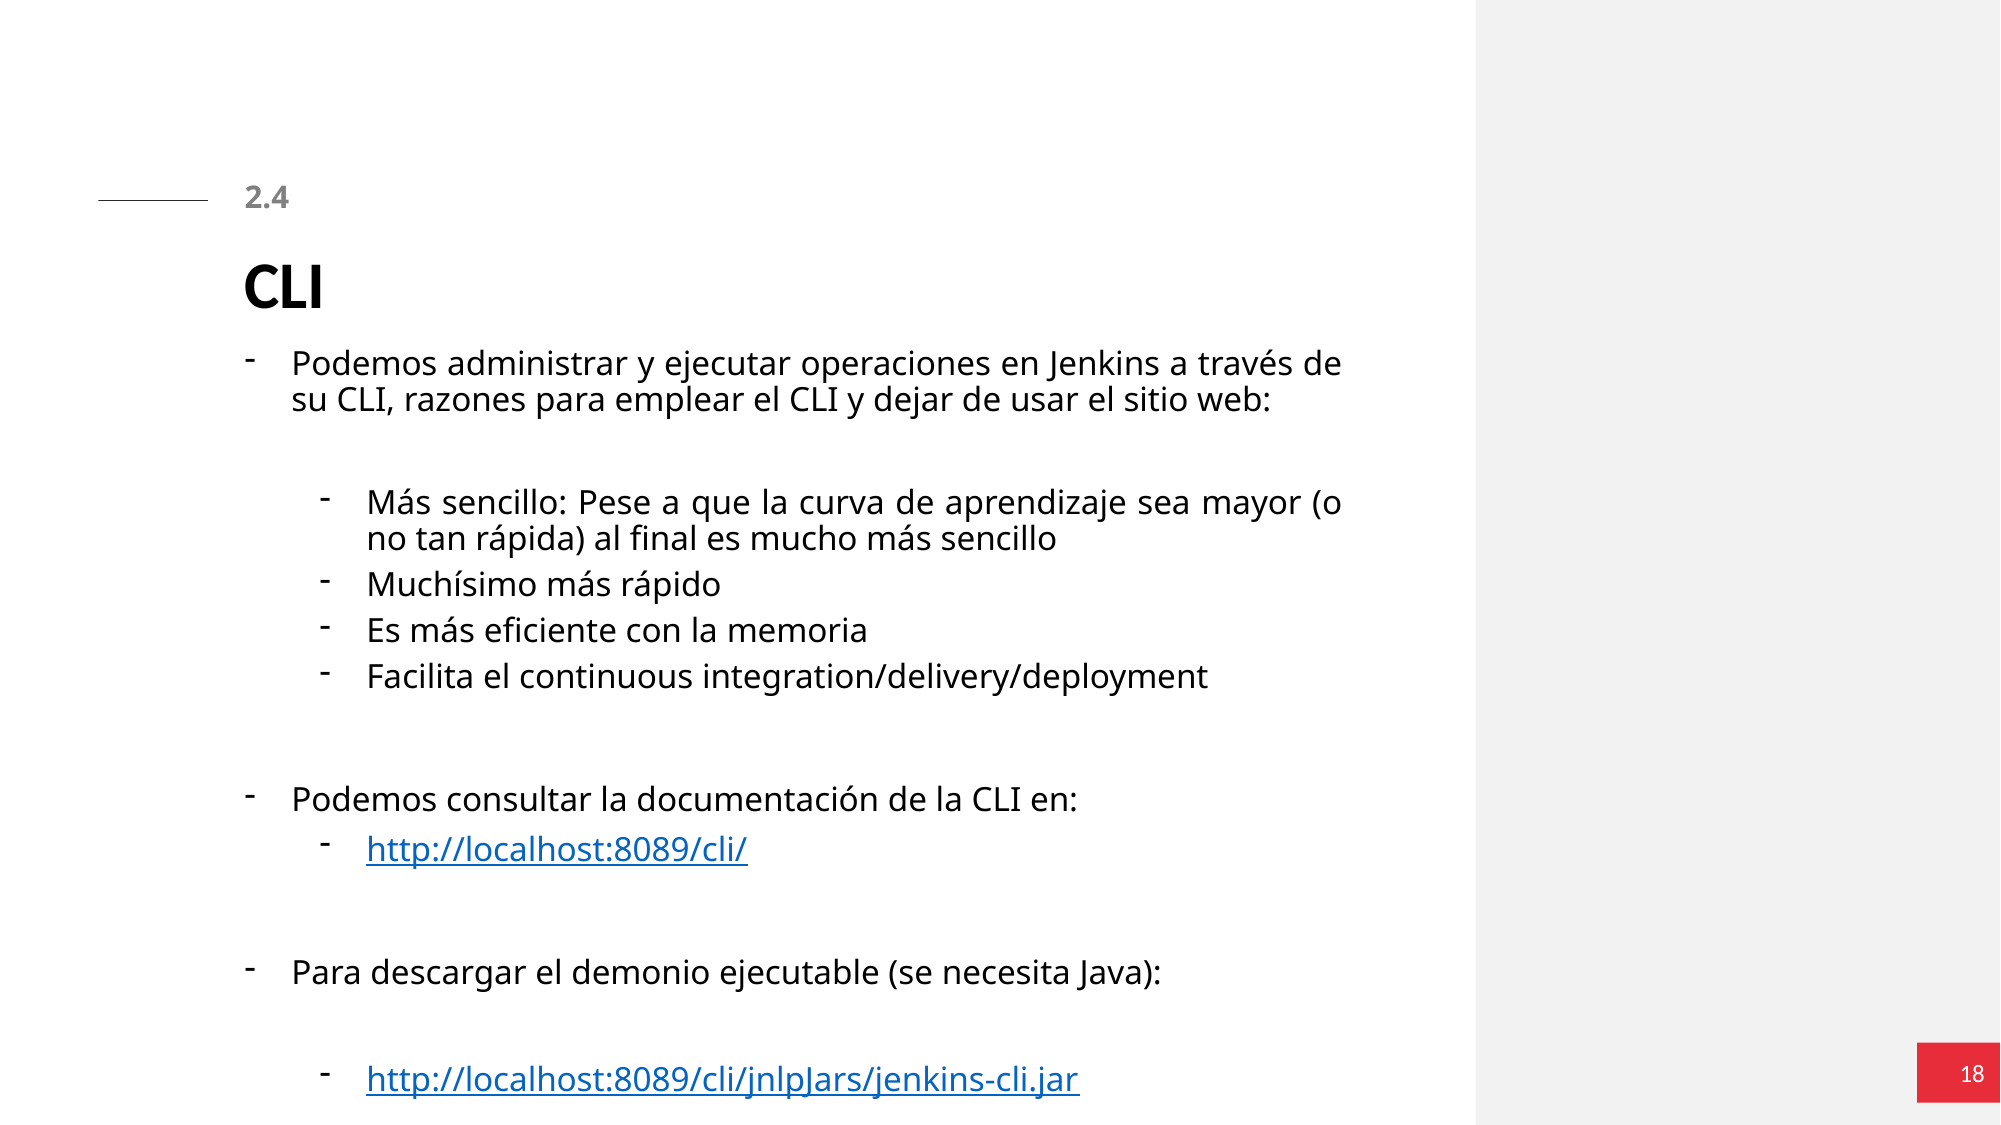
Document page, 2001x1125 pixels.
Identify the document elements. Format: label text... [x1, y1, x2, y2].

slide_number 18 [1917, 1042, 2000, 1103]
title CLI [229, 241, 1360, 332]
list 2.4 [229, 174, 607, 224]
list Podemos administrar y ejecutar operaciones en Jenkins a través de su CLI, razones para emplear el CLI y dejar de usar el sitio web: Más sencillo: Pese a que la curva de aprendizaje sea mayor (o no tan rápida) al final es mucho más sencillo Muchísimo más rápido Es más eficiente con la memoria Facilita el continuous integration/delivery/deployment Podemos consultar la documentación de la CLI en: http://localhost:8089/cli/ Para descargar el demonio ejecutable (se necesita Java): http://localhost:8089/cli/jnlpJars/jenkins-cli.jar [229, 339, 1360, 1125]
